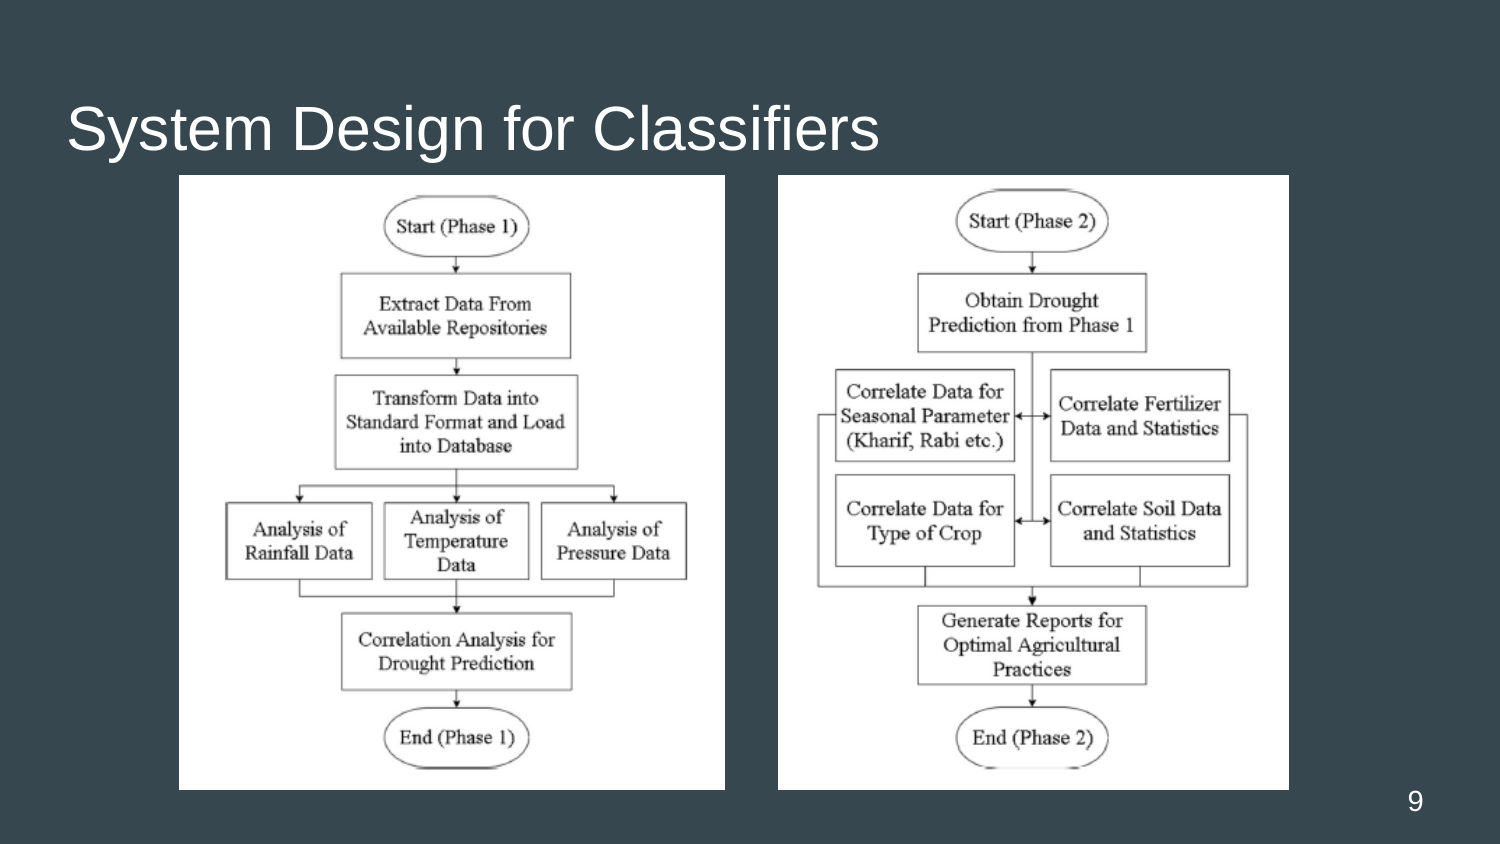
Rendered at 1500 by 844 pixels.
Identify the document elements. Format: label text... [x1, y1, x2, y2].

picture [778, 174, 1289, 791]
picture [178, 174, 725, 791]
title System Design for Classifiers [51, 72, 1449, 167]
slide_number 9 [1392, 767, 1483, 833]
